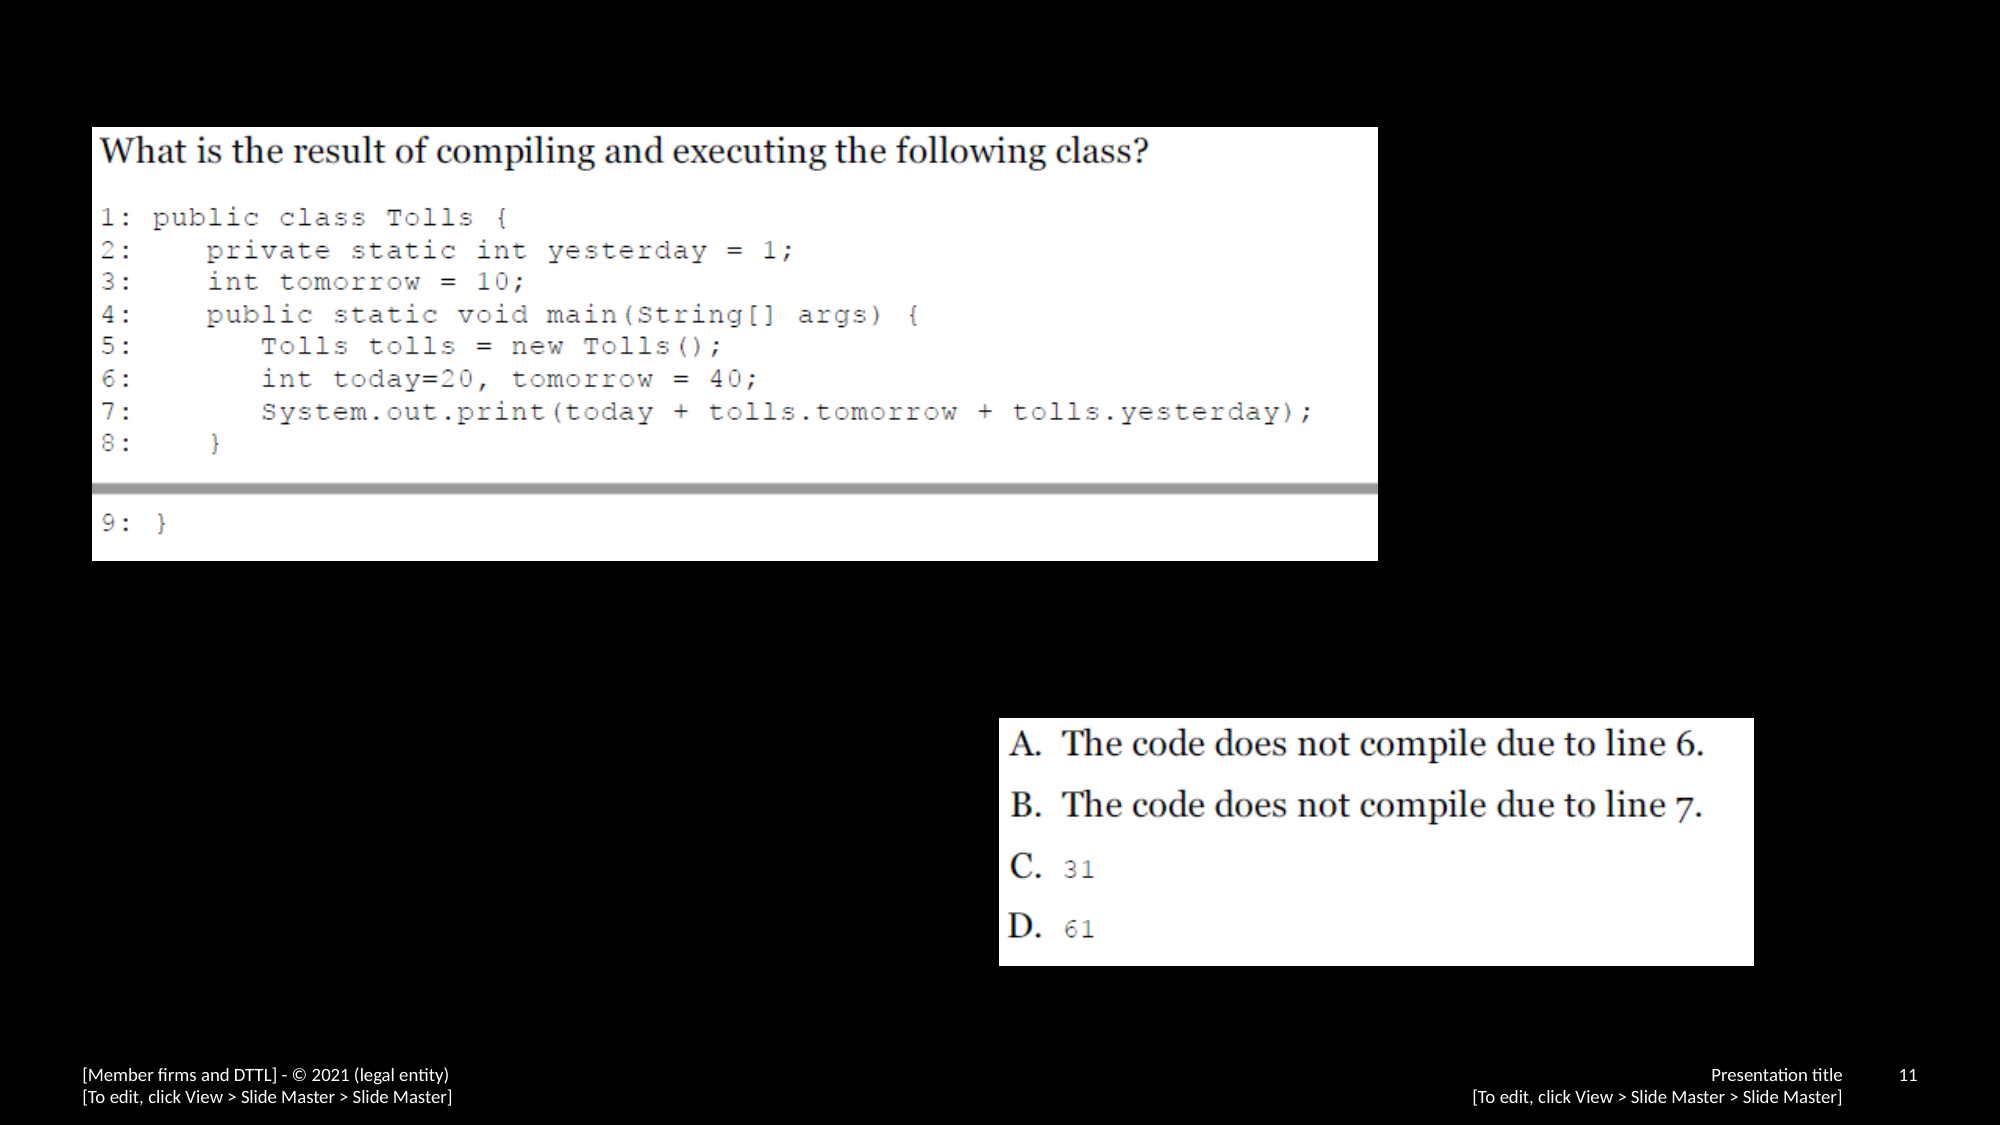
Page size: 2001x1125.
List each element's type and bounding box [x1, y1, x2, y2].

picture [999, 718, 1754, 966]
picture [91, 127, 1379, 561]
